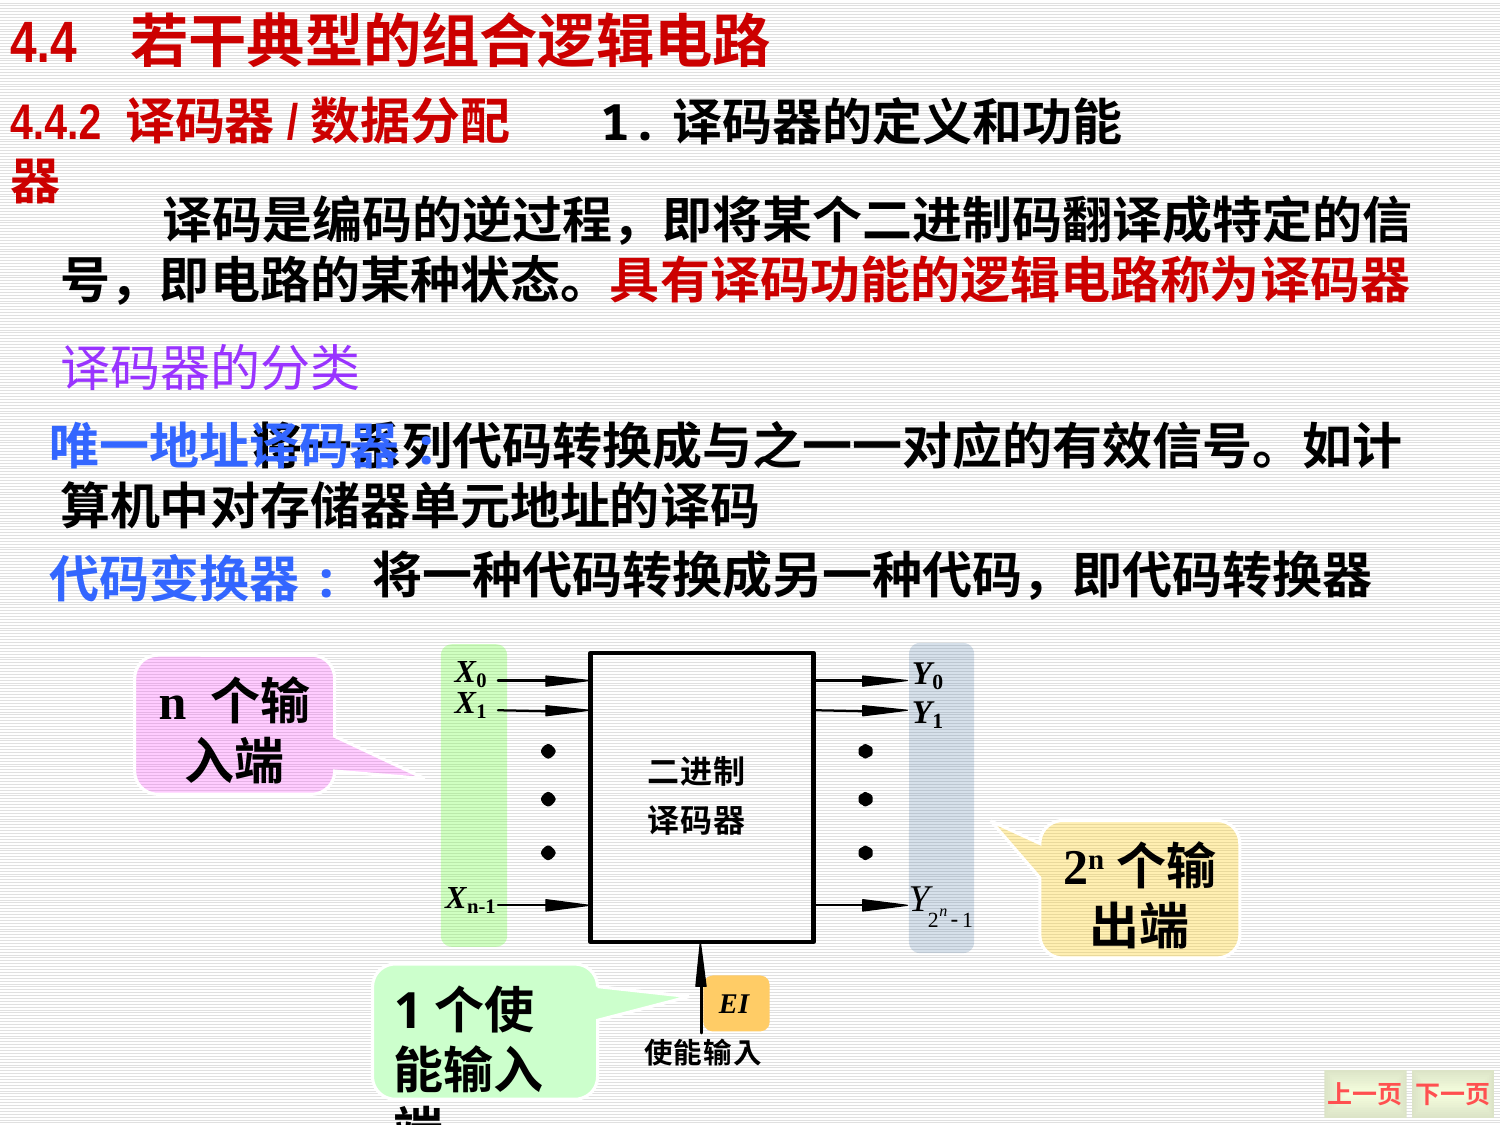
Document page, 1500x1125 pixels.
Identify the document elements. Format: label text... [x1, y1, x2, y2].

text_box 1个使能输入端 [372, 964, 591, 1100]
text_box 1.译码器的定义和功能 [585, 82, 1139, 158]
text_box 2n个输出端 [990, 820, 1240, 958]
text_box 4.4.2 译码器/数据分配器 [7, 87, 543, 212]
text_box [422, 629, 978, 1093]
text_box 将一系列代码转换成与之一一对应的有效信号。如计算机中对存储器单元地址的译码 [45, 406, 1448, 542]
text_box n 个输入端 [134, 655, 422, 795]
text_box 译码是编码的逆过程，即将某个二进制码翻译成特定的信号，即电路的某种状态。具有译码功能的逻辑电路称为译码器 [45, 161, 1467, 336]
text_box 唯一地址译码器: [34, 406, 487, 482]
text_box 4.4 若干典型的组合逻辑电路 [7, 2, 863, 77]
text_box 将一种代码转换成另一种代码，即代码转换器 [357, 536, 1409, 611]
text_box 代码变换器: [34, 539, 387, 615]
title 译码器的分类 [45, 265, 442, 406]
